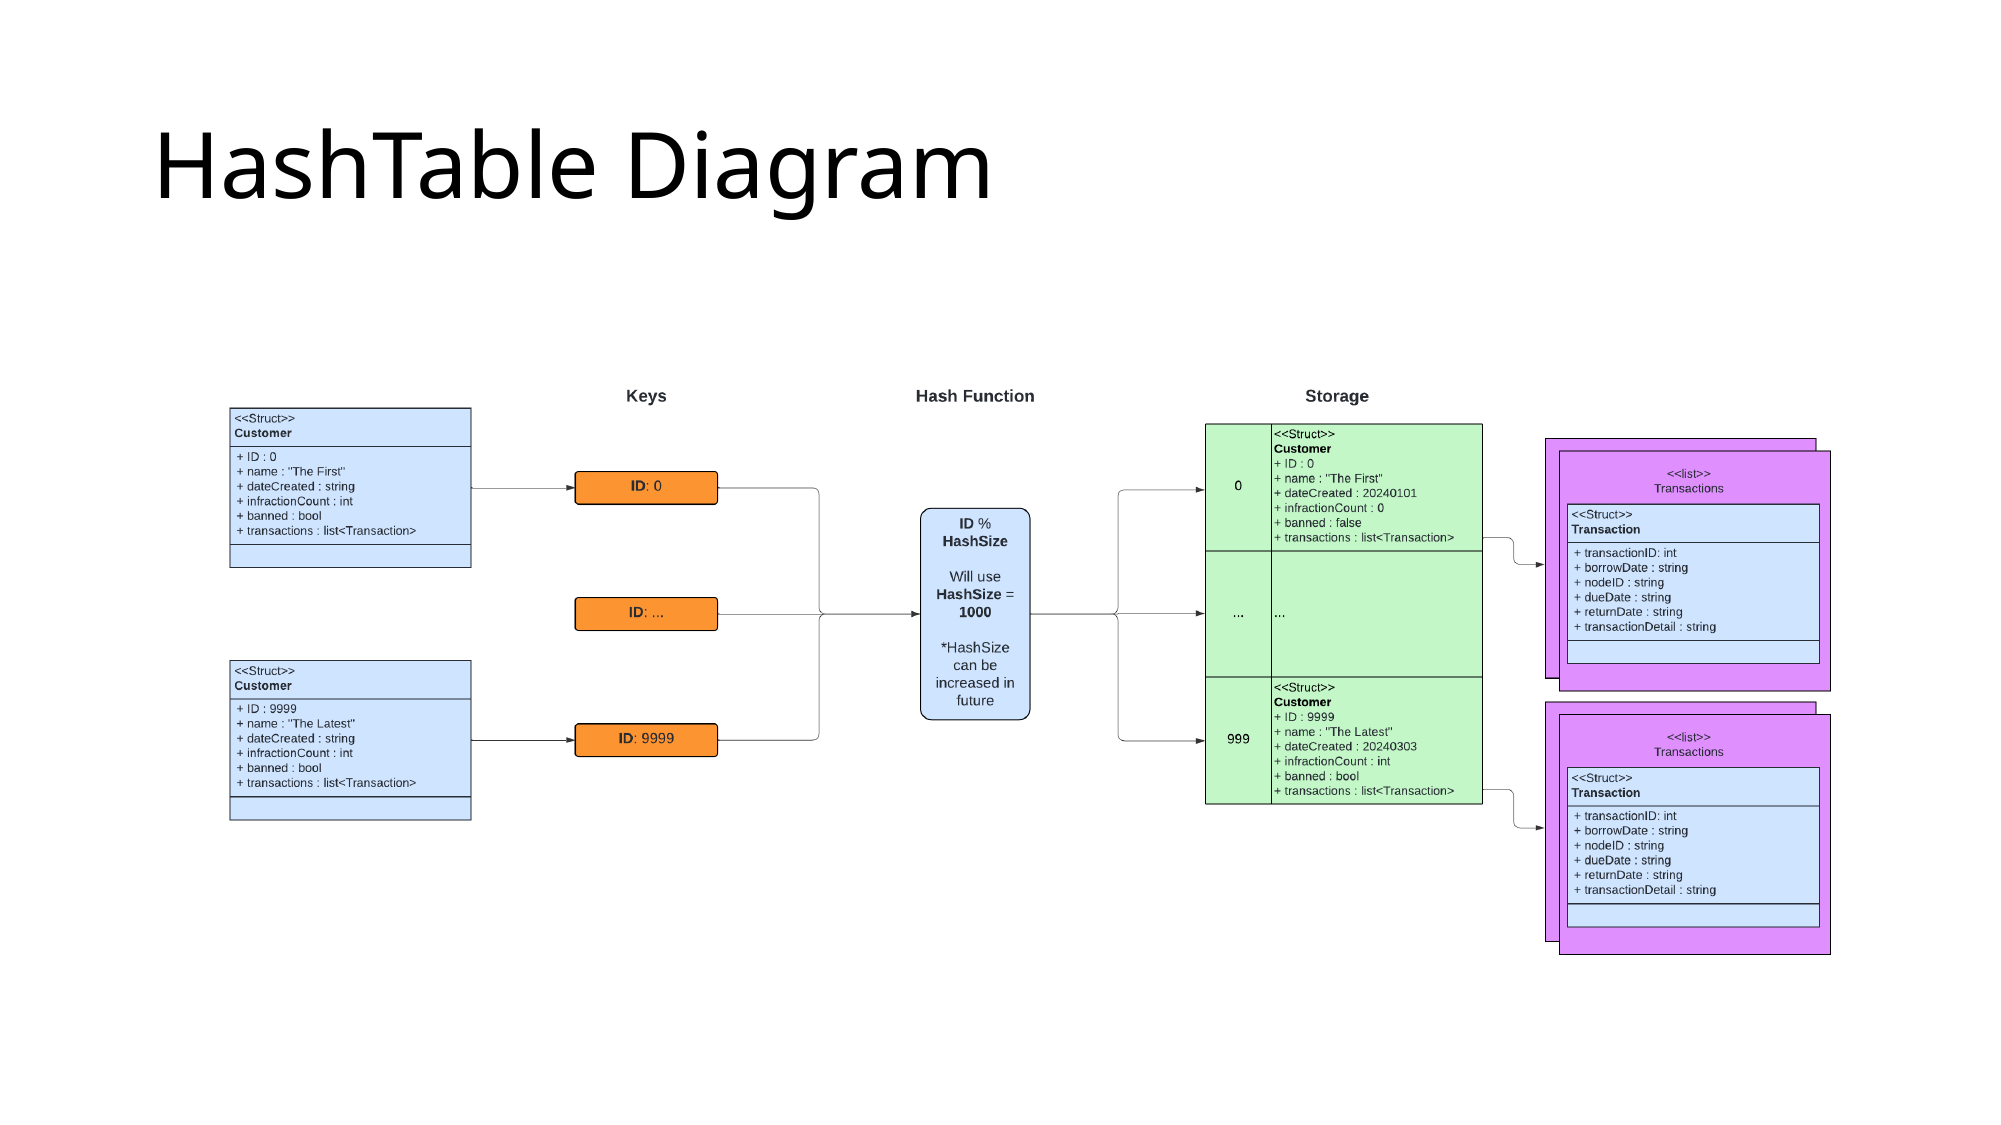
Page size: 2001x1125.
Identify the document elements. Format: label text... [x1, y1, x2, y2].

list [136, 336, 1863, 977]
title HashTable Diagram [137, 59, 1863, 278]
